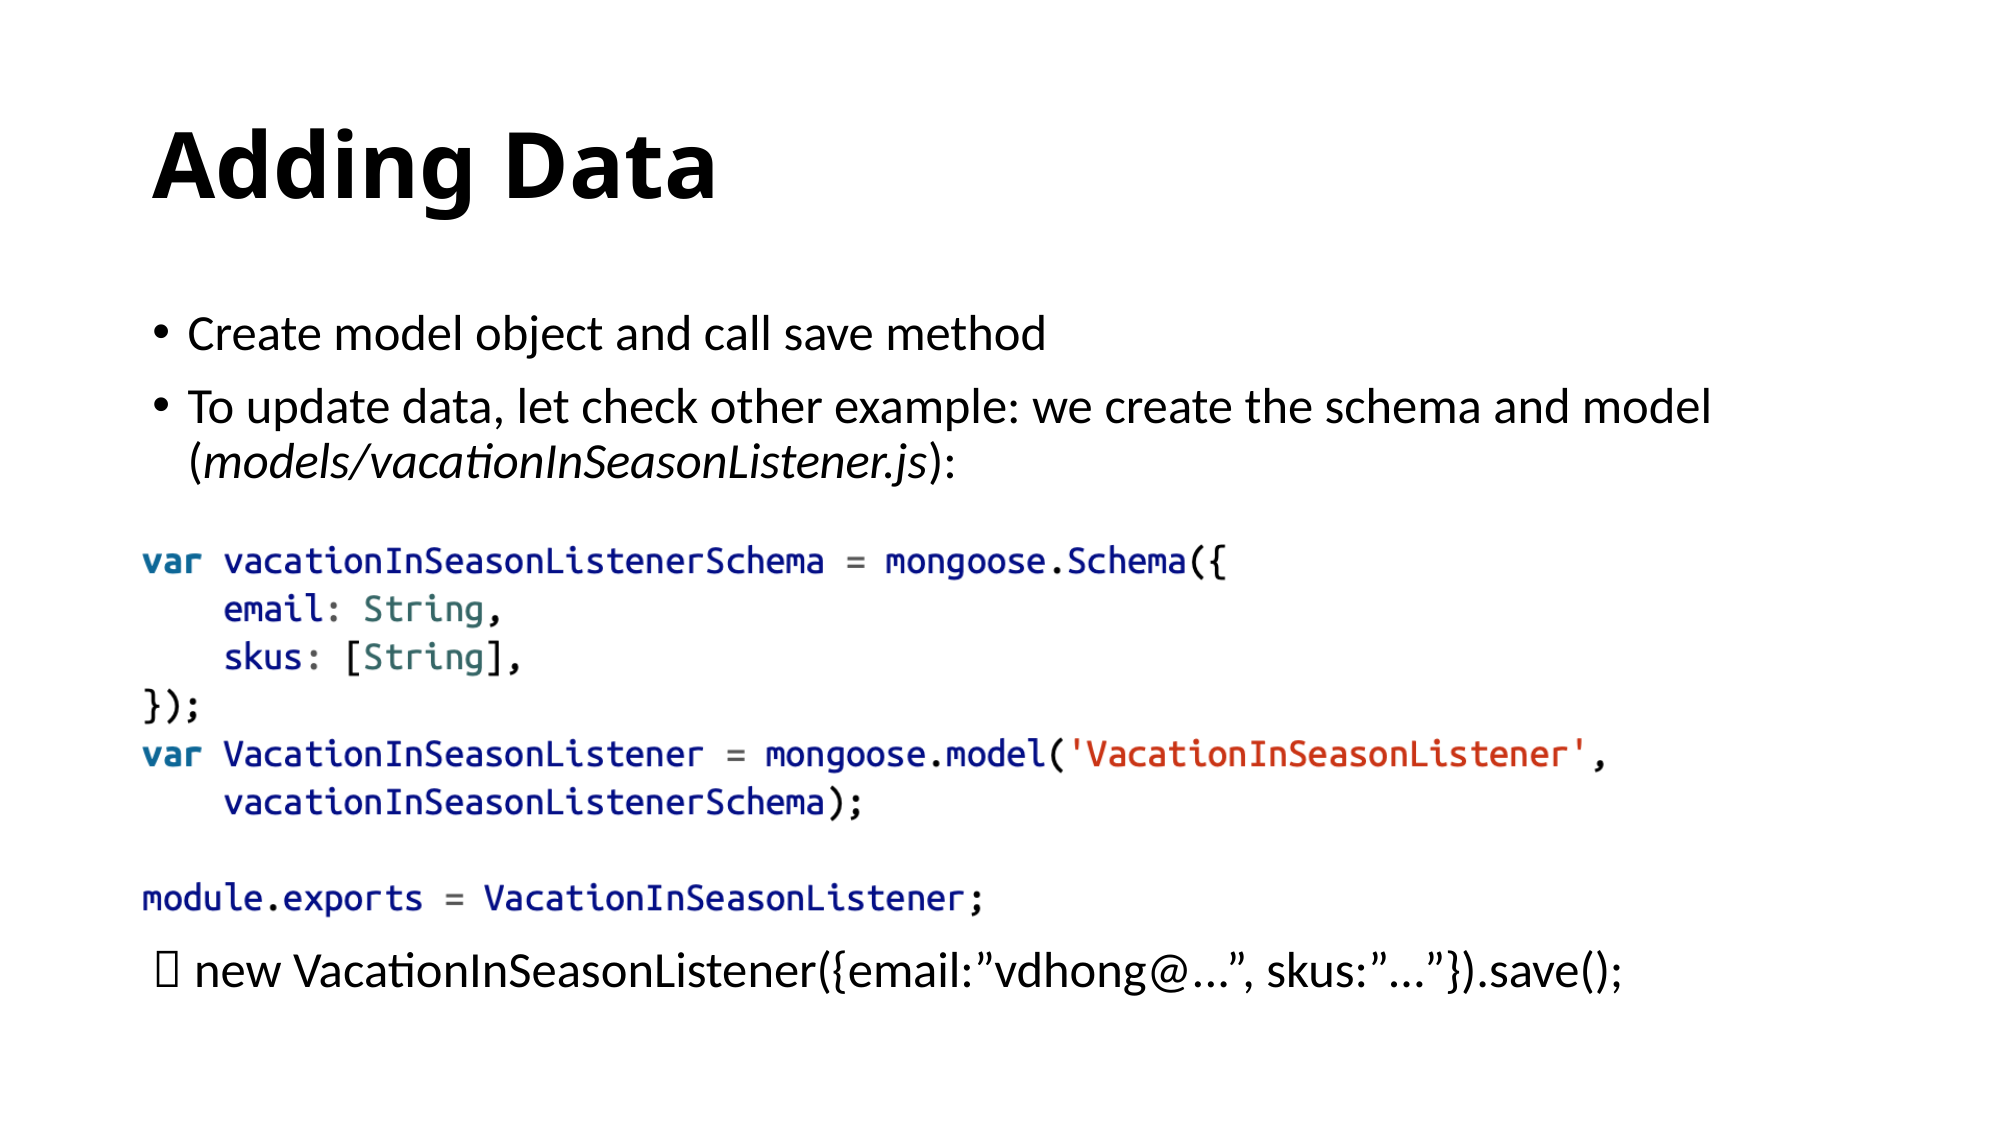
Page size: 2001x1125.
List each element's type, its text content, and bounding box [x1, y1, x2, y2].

list Create model object and call save method To update data, let check other example: we create the schema and model (models/vacationInSeasonListener.js):  new VacationInSeasonListener({email:”vdhong@...”, skus:”…”}).save(); [137, 299, 1863, 1014]
title Adding Data [137, 59, 1863, 278]
picture [137, 543, 1611, 926]
